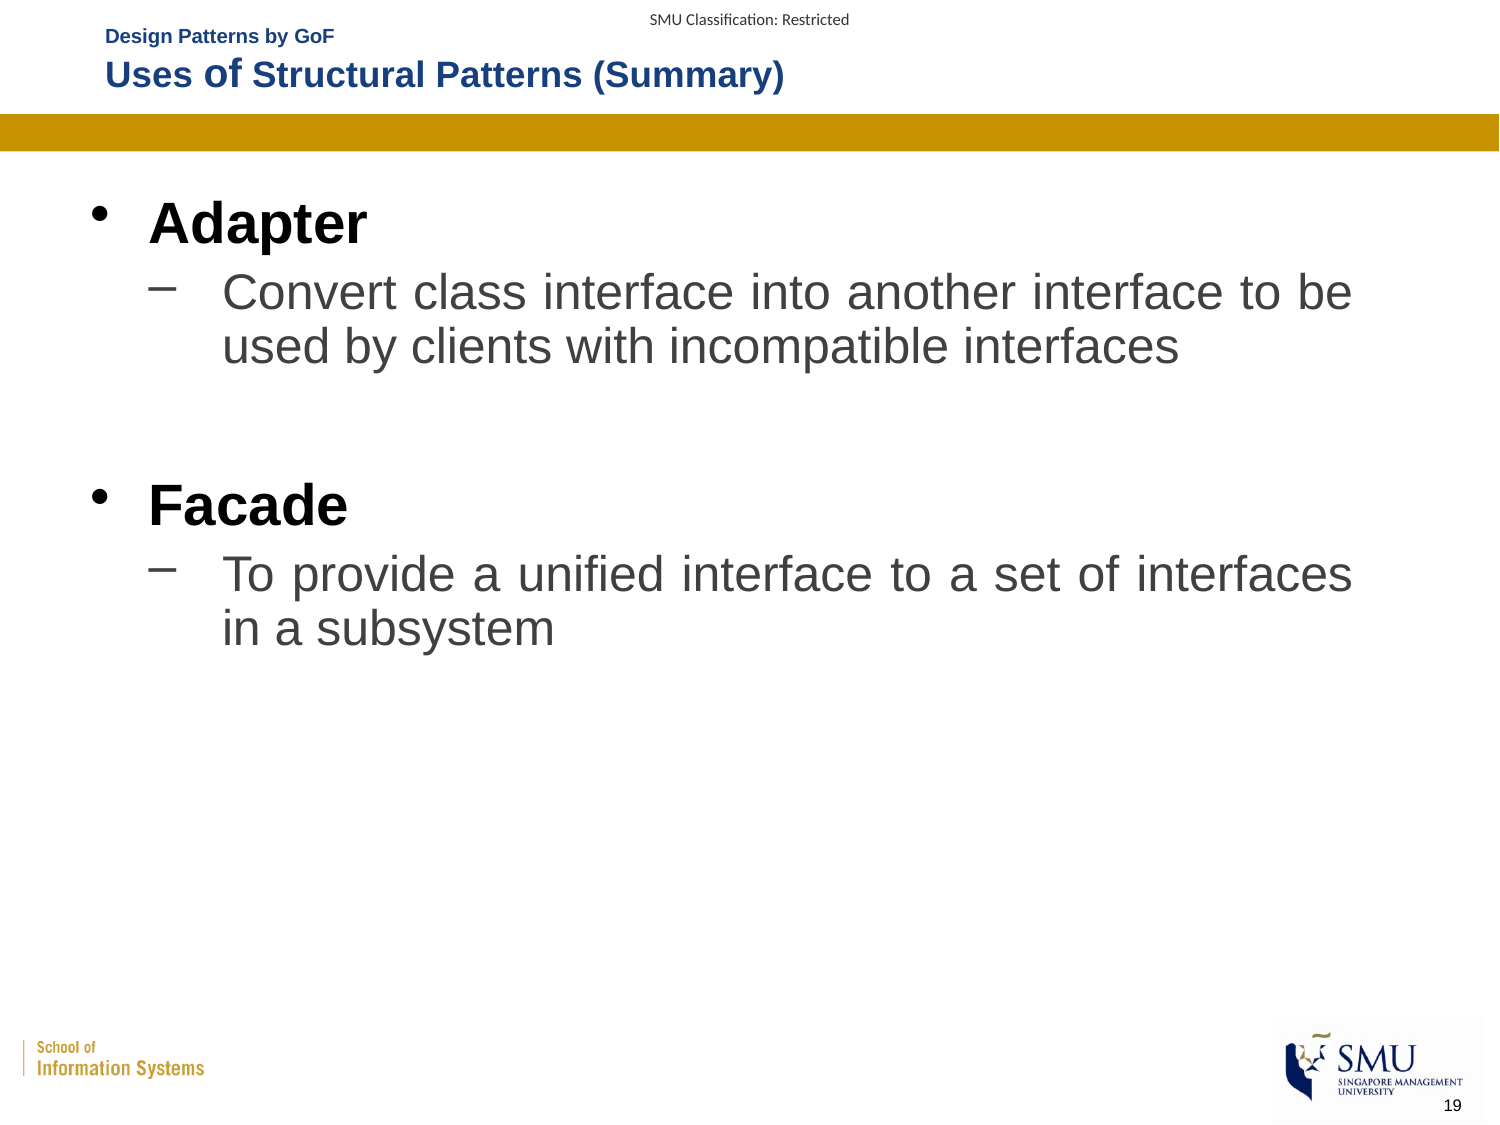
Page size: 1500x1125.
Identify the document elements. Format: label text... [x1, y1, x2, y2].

title Design Patterns by GoF Uses of Structural Patterns (Summary) [90, 14, 1398, 105]
slide_number 19 [1264, 1087, 1478, 1125]
picture [8, 1033, 75, 1086]
list Adapter Convert class interface into another interface to be used by clients with incompatible interfaces Facade To provide a unified interface to a set of interfaces in a subsystem [75, 185, 1369, 1088]
picture [1369, 1015, 1486, 1123]
